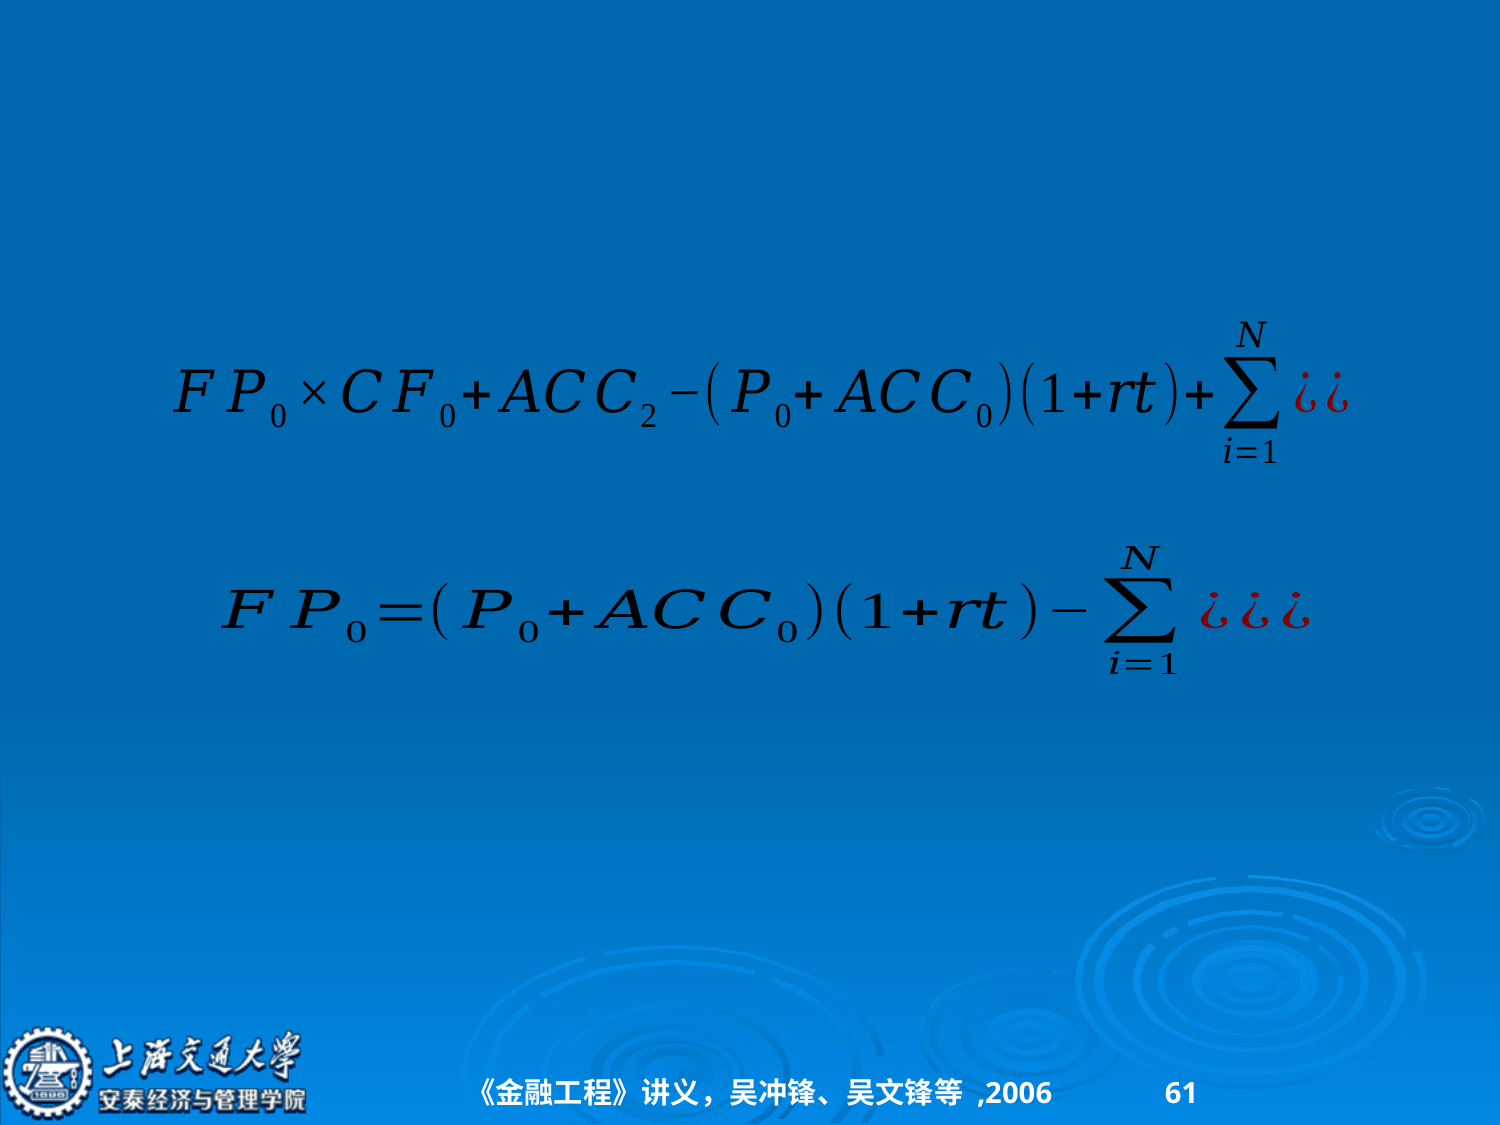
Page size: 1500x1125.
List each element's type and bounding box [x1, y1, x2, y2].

picture [0, 1017, 313, 1125]
